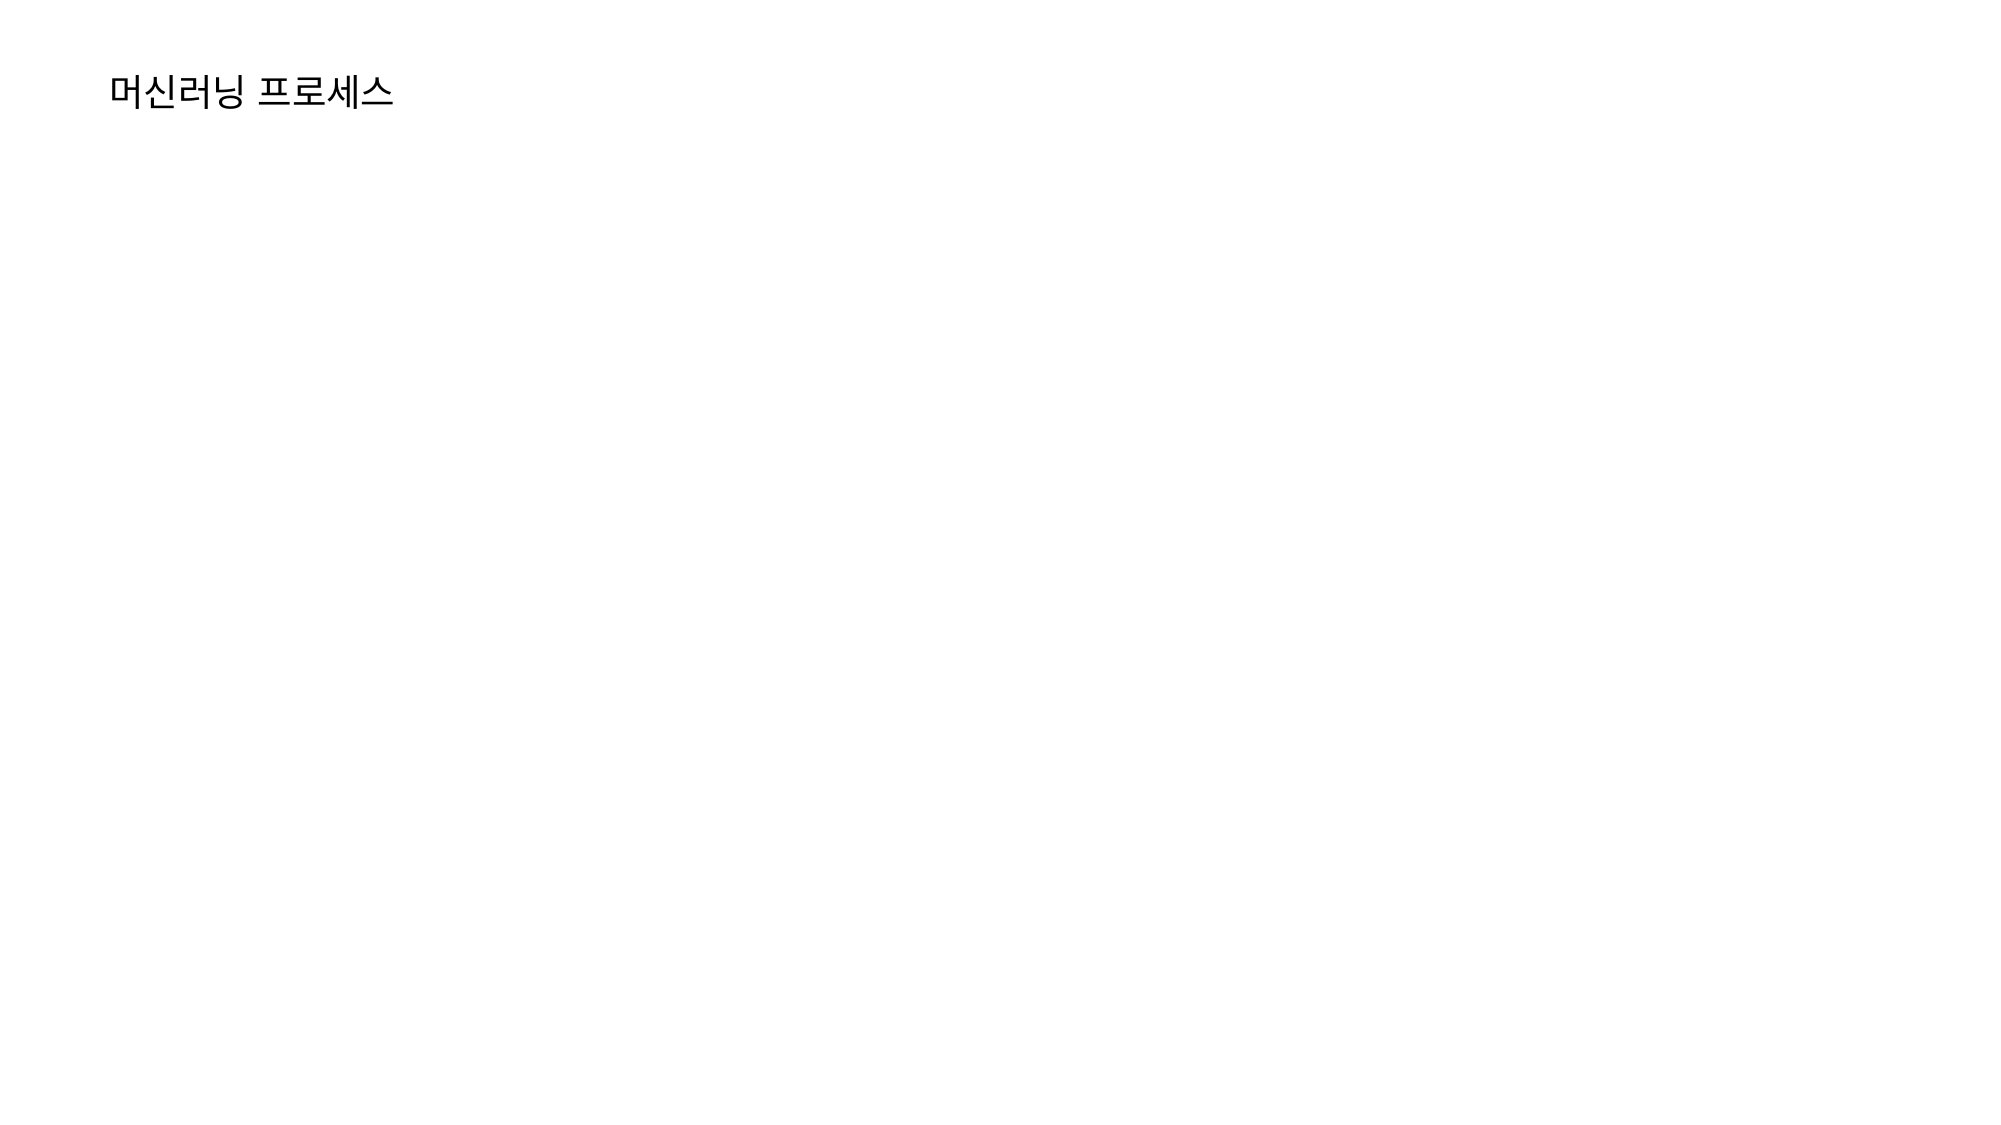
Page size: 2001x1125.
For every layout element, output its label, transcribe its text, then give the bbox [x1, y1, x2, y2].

text_box 머신러닝 프로세스 [94, 61, 411, 122]
